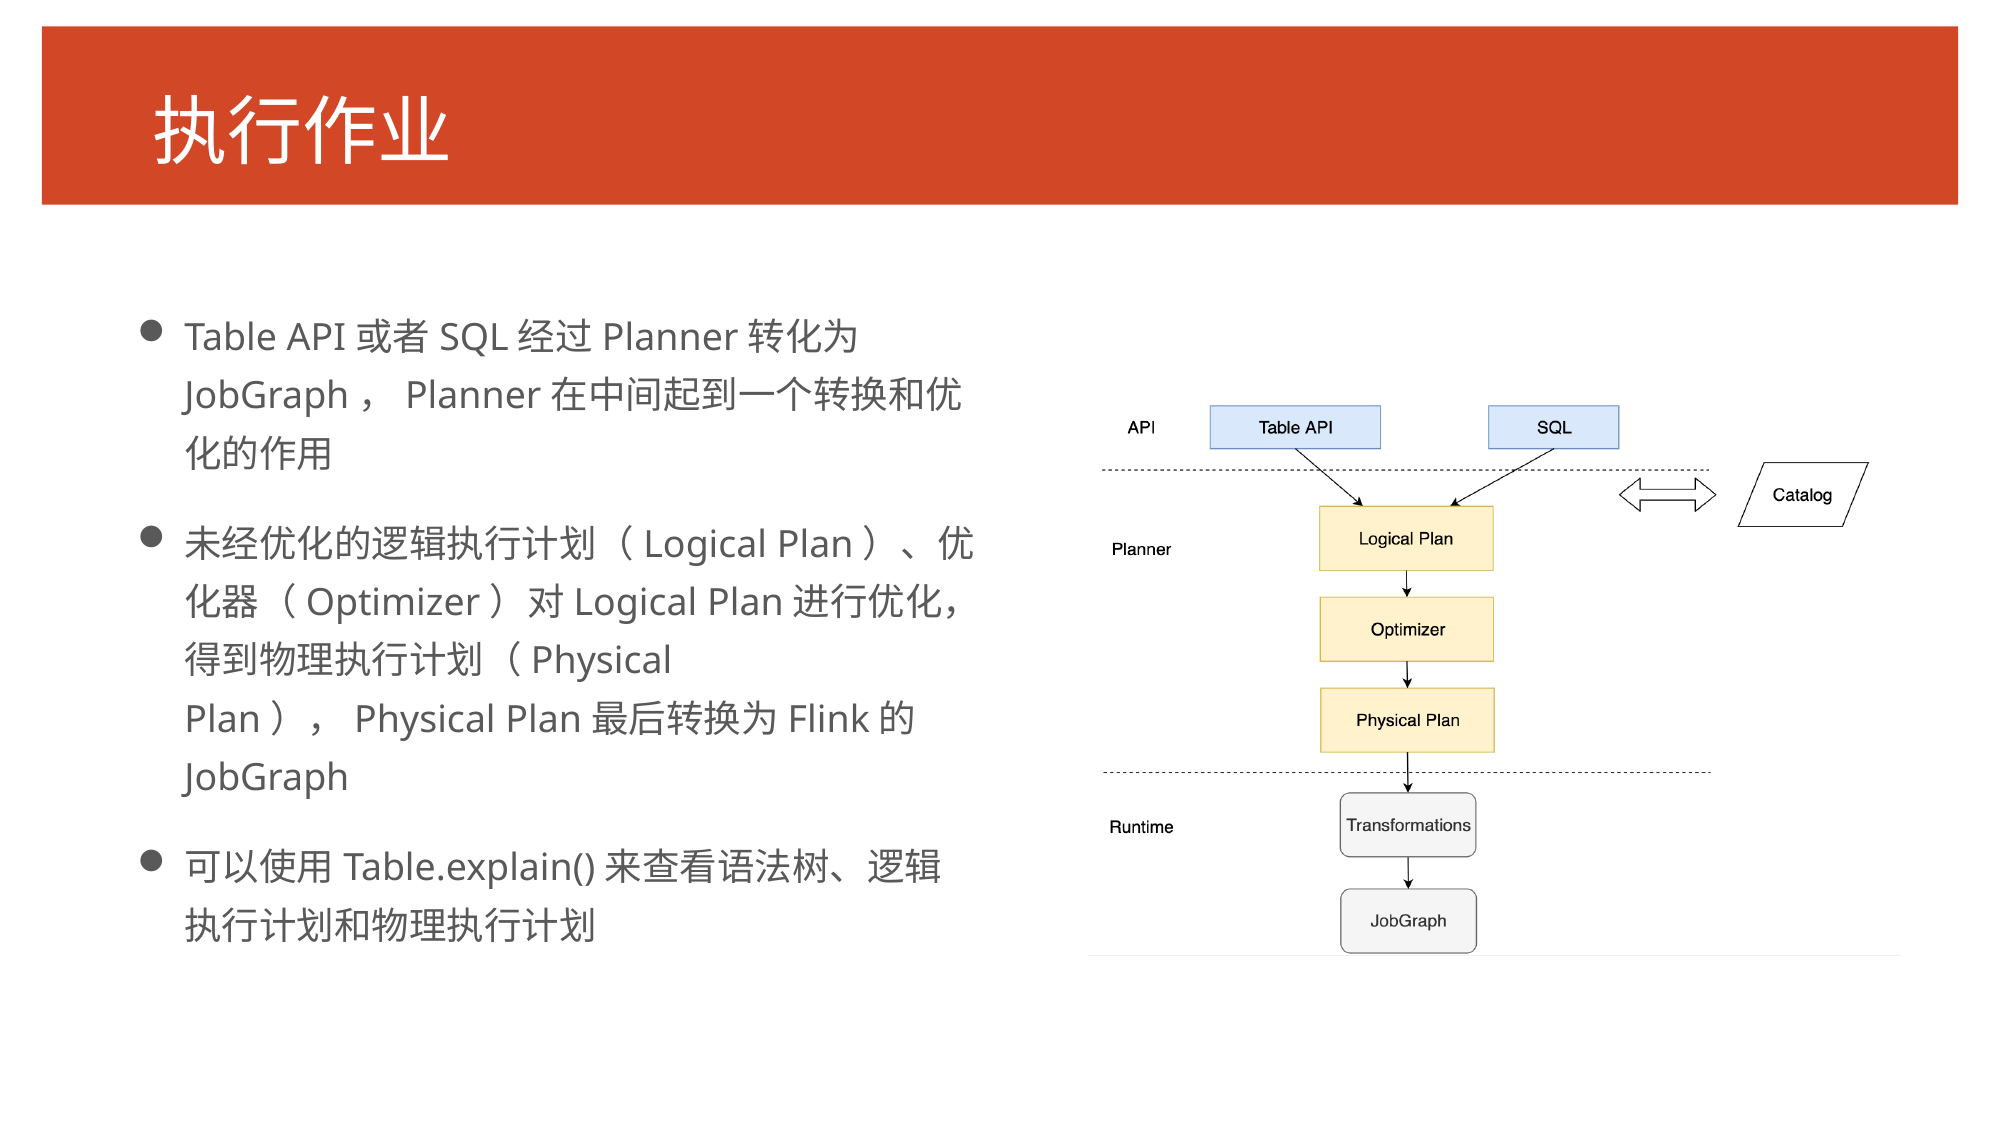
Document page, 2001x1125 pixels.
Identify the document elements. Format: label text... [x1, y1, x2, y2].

picture [1087, 356, 1901, 956]
list Table API或者SQL经过Planner转化为JobGraph，Planner在中间起到一个转换和优化的作用 未经优化的逻辑执行计划（Logical Plan）、优化器（Optimizer）对Logical Plan进行优化，得到物理执行计划（Physical Plan），Physical Plan最后转换为Flink的JobGraph 可以使用Table.explain()来查看语法树、逻辑执行计划和物理执行计划 [137, 299, 978, 1014]
title 执行作业 [137, 50, 1901, 181]
